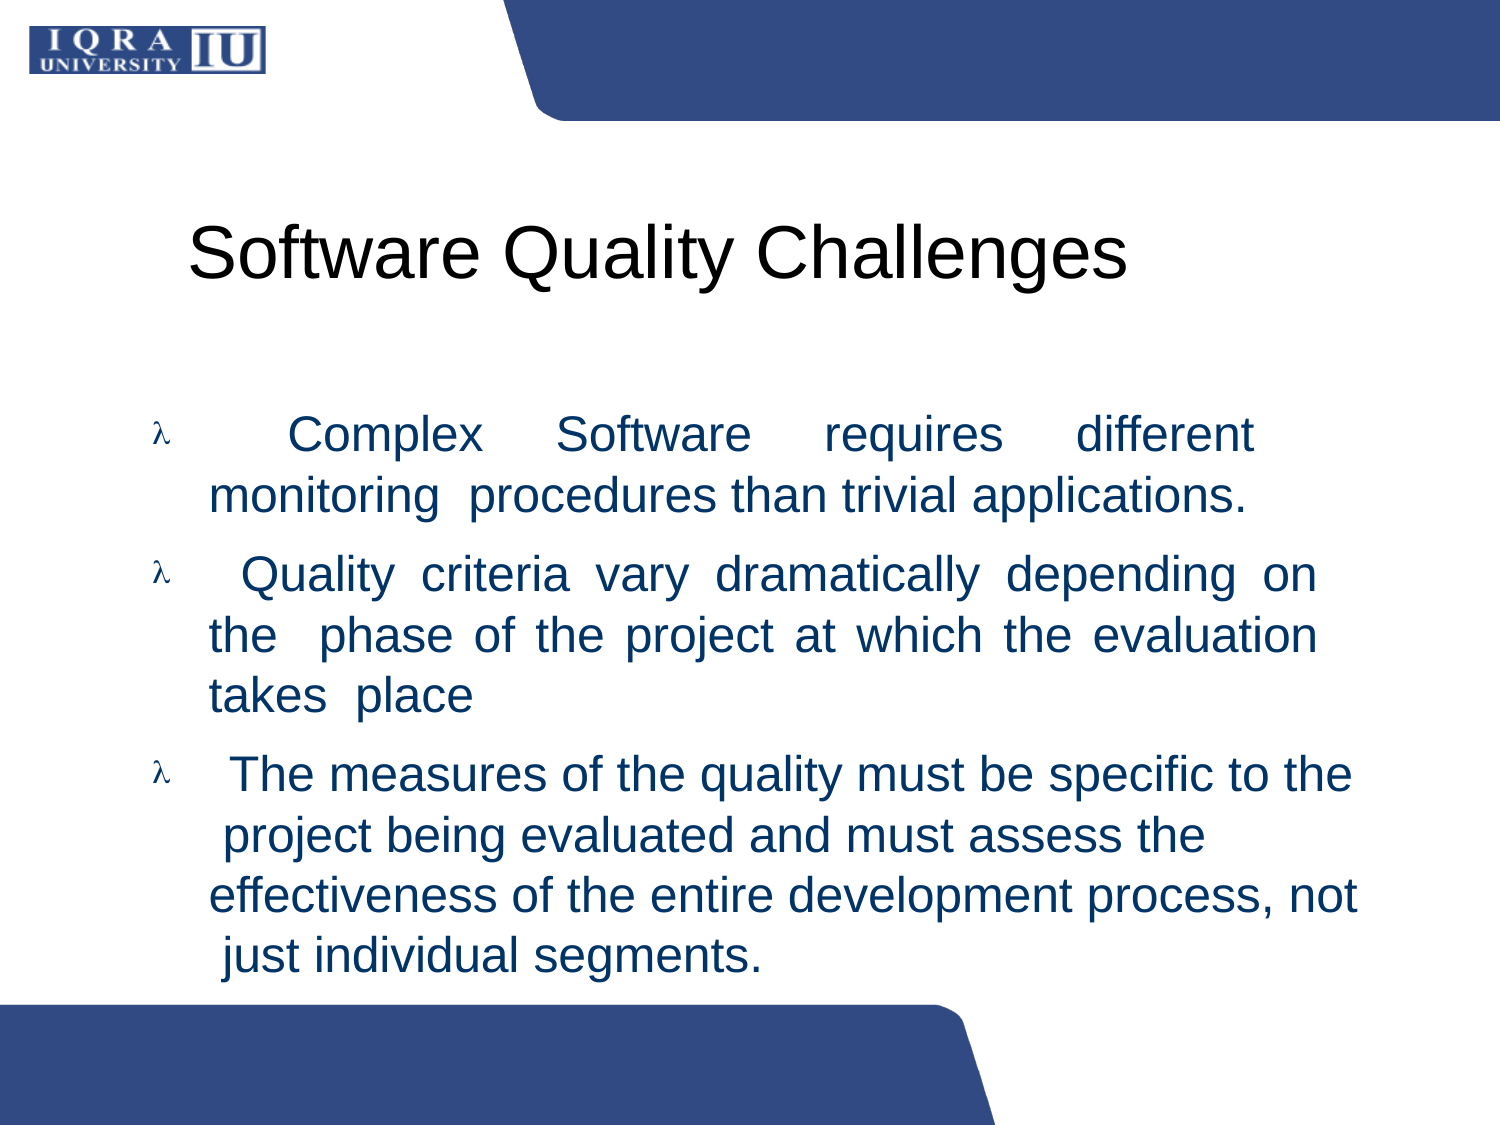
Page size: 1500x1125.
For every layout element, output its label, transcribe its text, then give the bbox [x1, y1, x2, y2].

picture [29, 26, 266, 74]
title Software Quality Challenges [149, 201, 1165, 391]
text_box  Complex Software requires different monitoring procedures than trivial applications.  Quality criteria vary dramatically depending on the phase of the project at which the evaluation takes place  The measures of the quality must be specific to the project being evaluated and must assess the effectiveness of the entire development process, not just individual segments. [146, 392, 1370, 983]
picture [0, 1005, 994, 1125]
picture [503, 0, 1500, 121]
